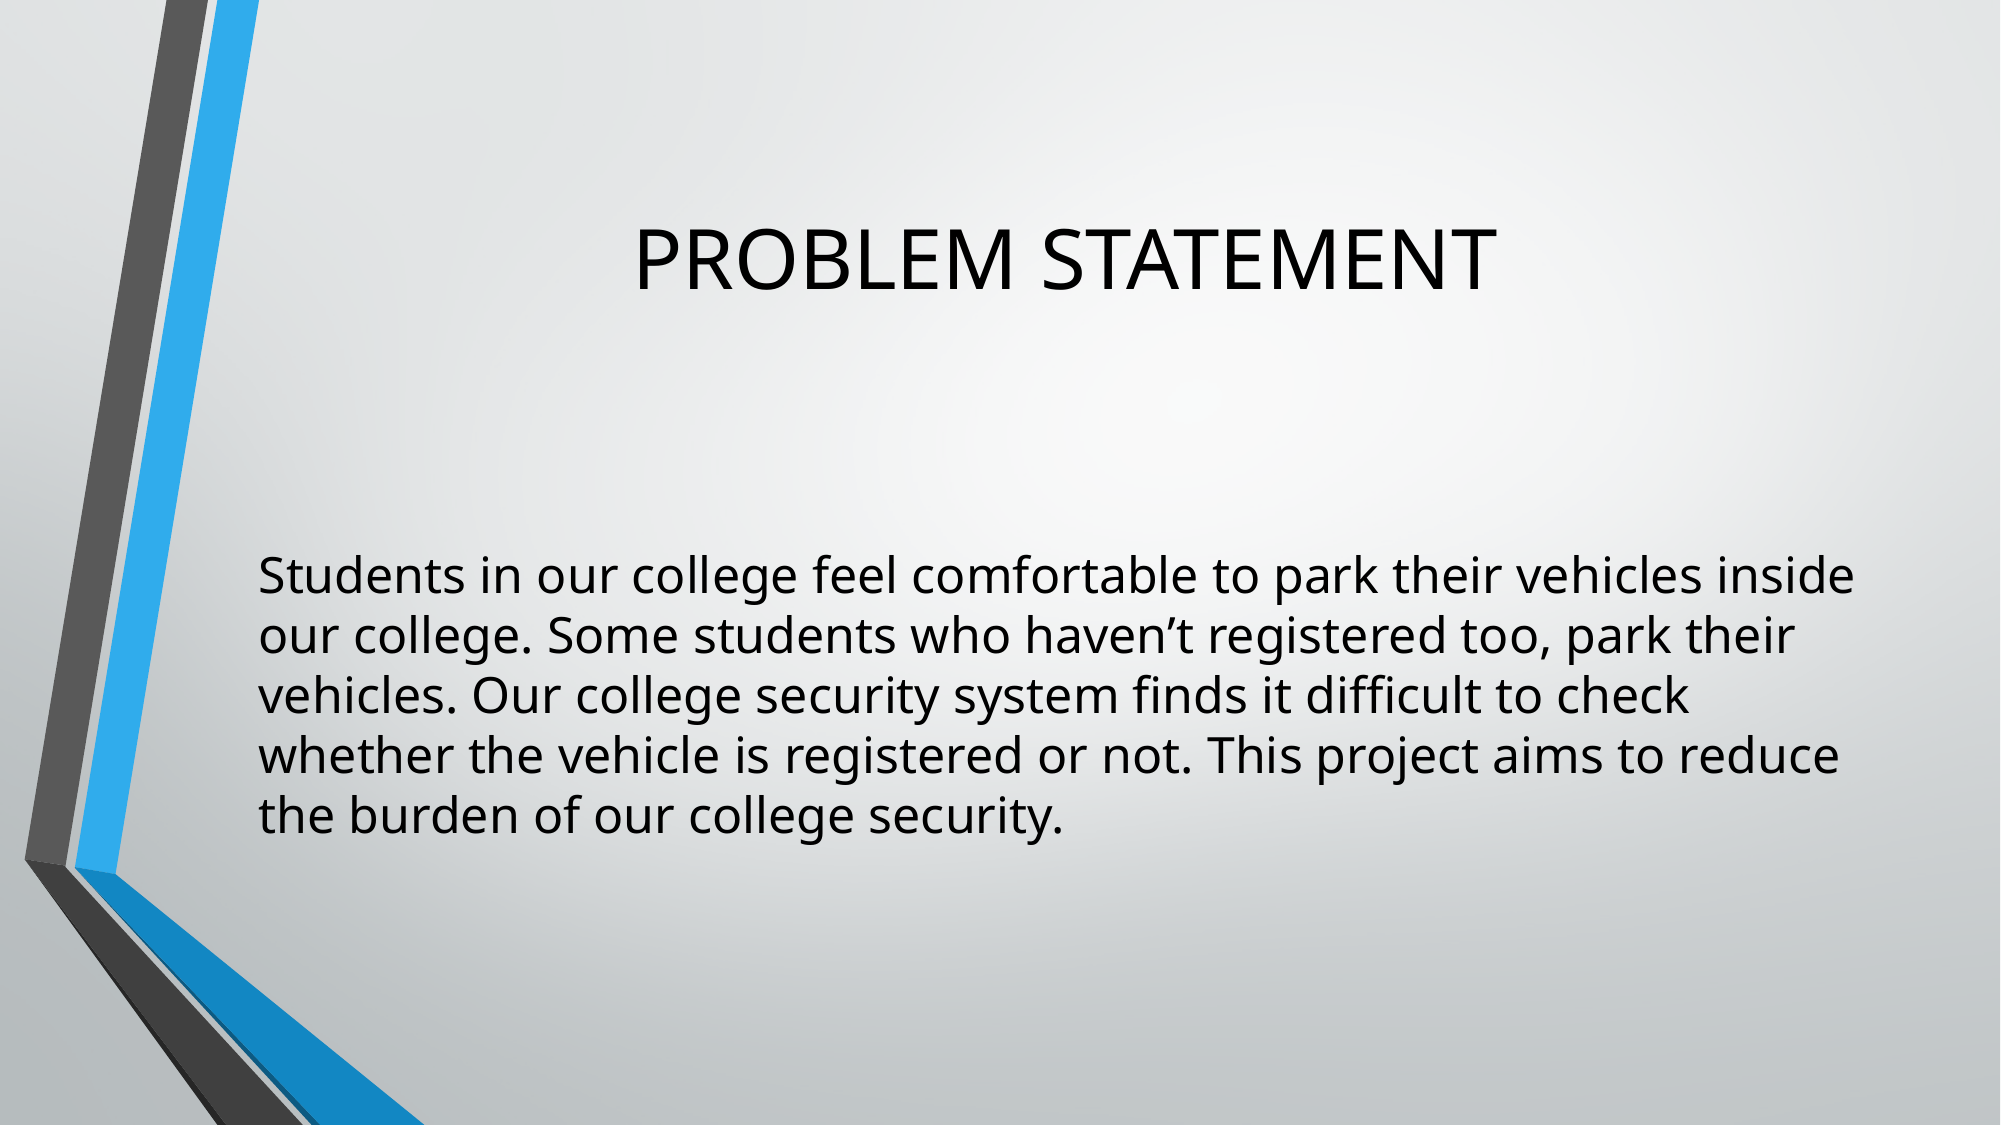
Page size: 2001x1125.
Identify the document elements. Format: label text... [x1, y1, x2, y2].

title PROBLEM STATEMENT [243, 112, 1887, 400]
list Students in our college feel comfortable to park their vehicles inside our college. Some students who haven’t registered too, park their vehicles. Our college security system finds it difficult to check whether the vehicle is registered or not. This project aims to reduce the burden of our college security. [243, 437, 1887, 950]
